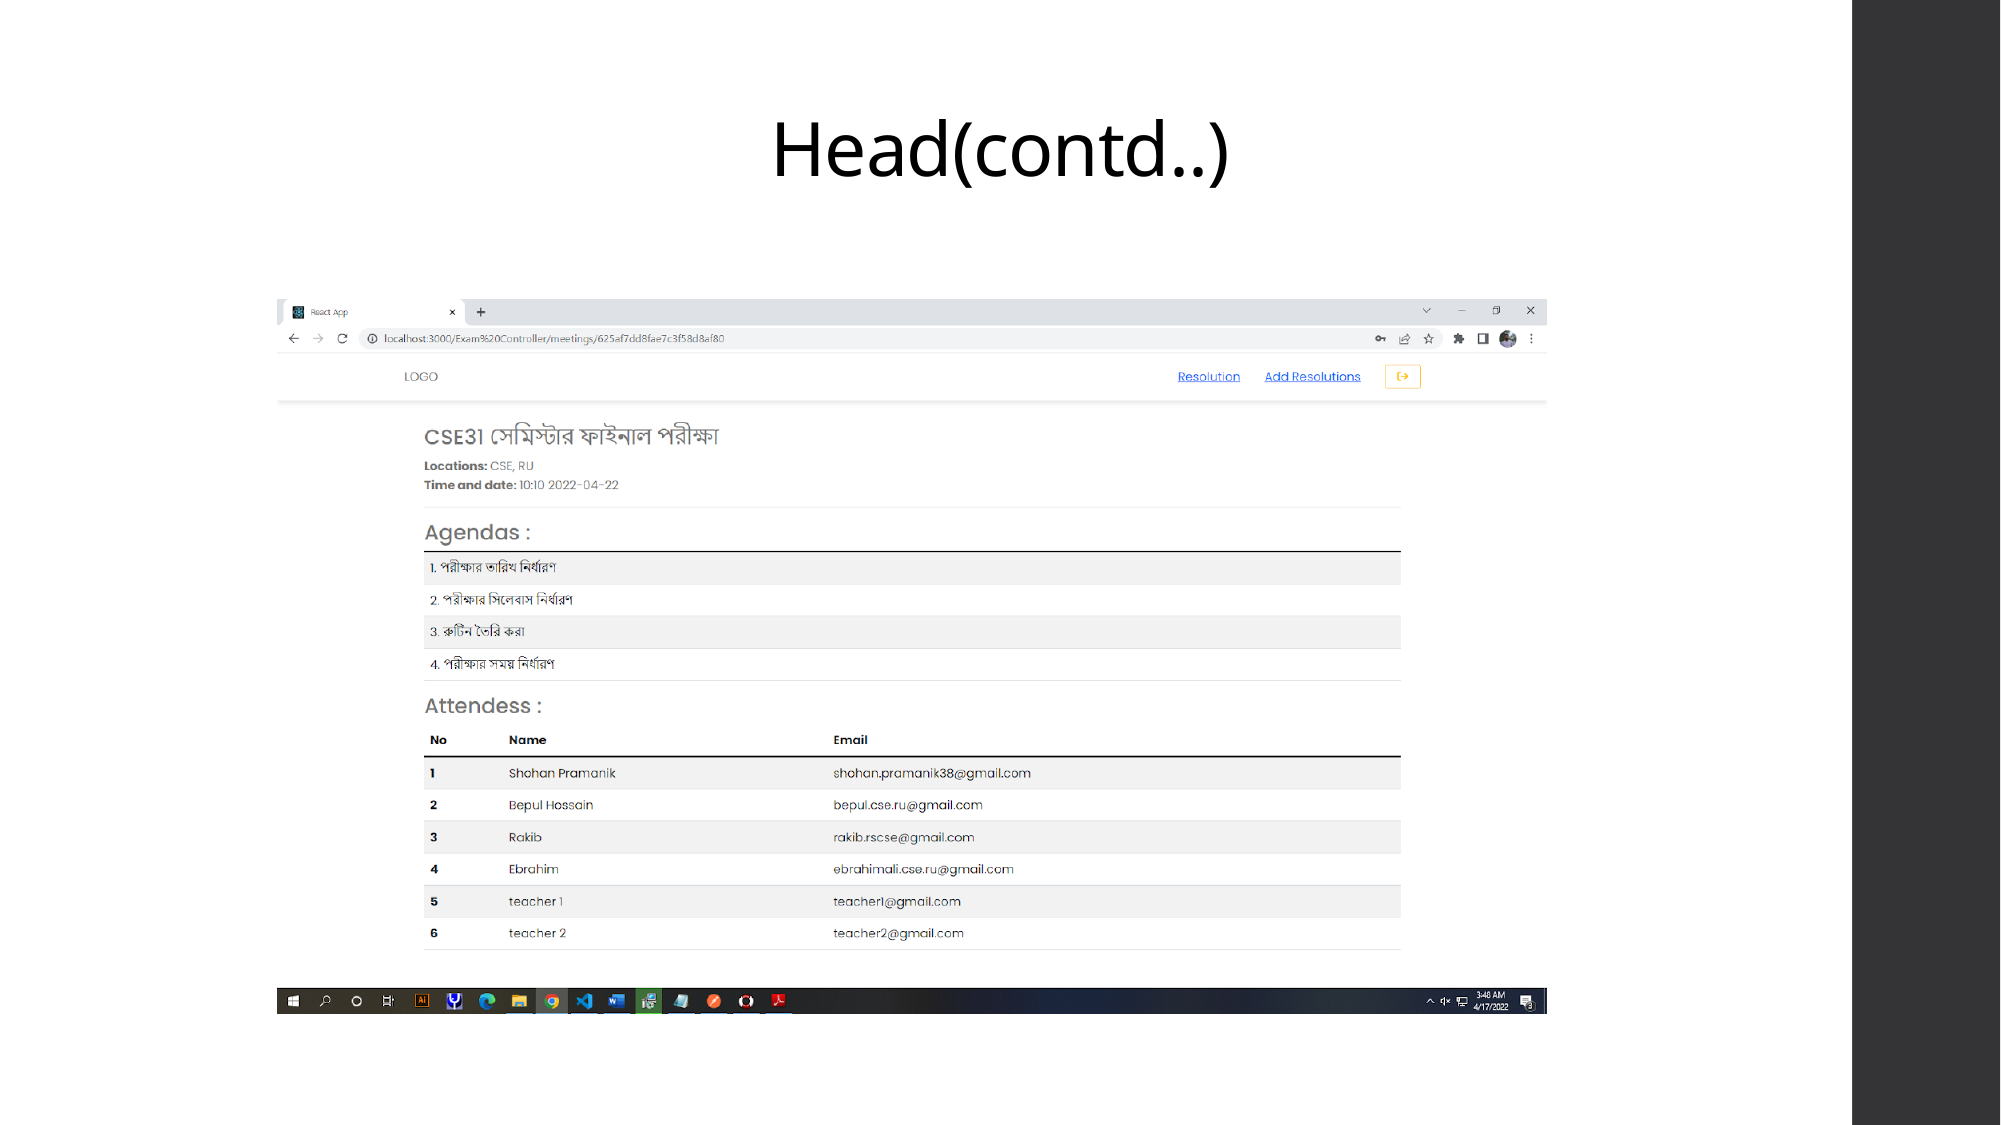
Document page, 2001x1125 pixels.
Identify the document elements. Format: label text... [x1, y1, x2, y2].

text_box [1851, 0, 2000, 1125]
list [277, 299, 1547, 1015]
title Head(contd..) [137, 59, 1863, 200]
